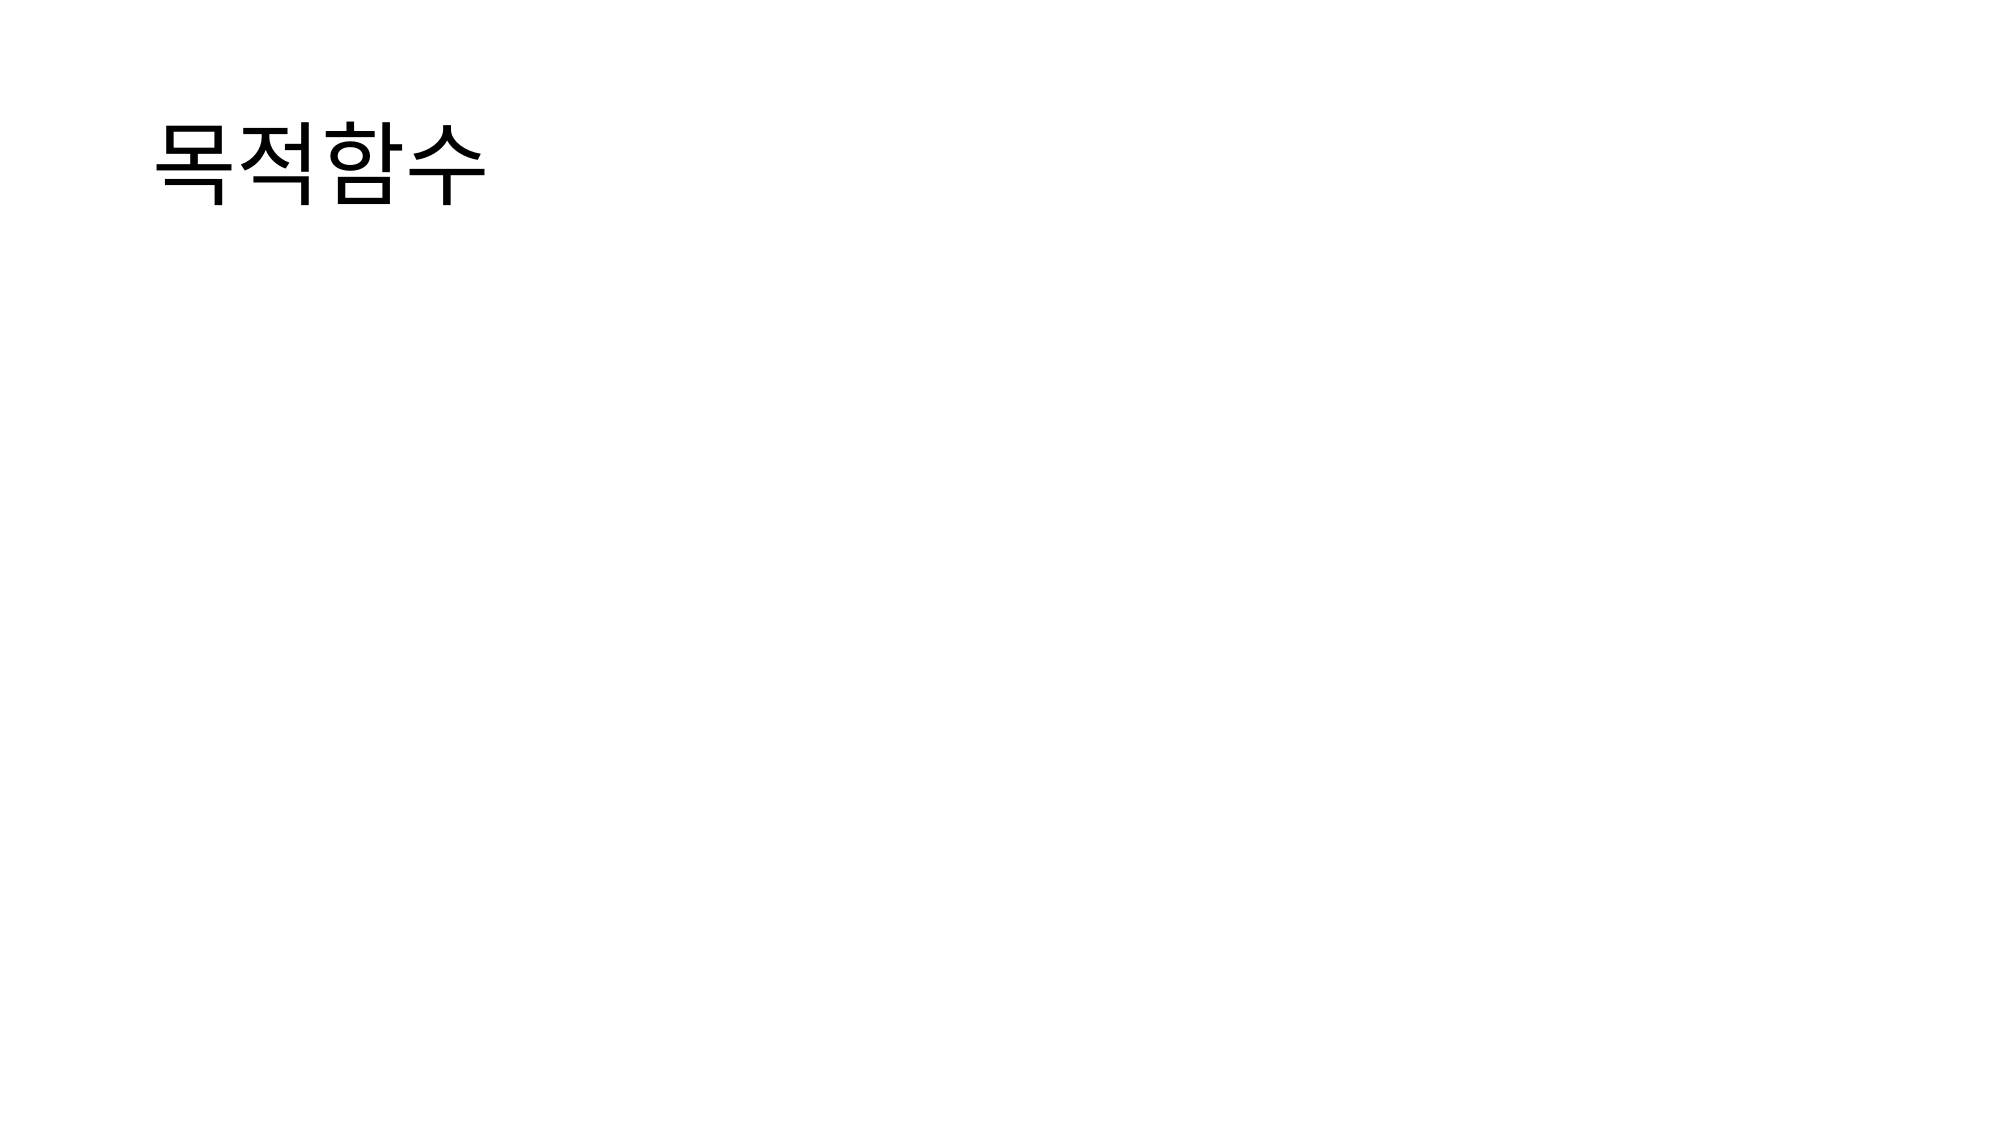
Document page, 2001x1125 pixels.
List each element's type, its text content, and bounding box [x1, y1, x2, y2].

title 목적함수 [137, 59, 1863, 278]
